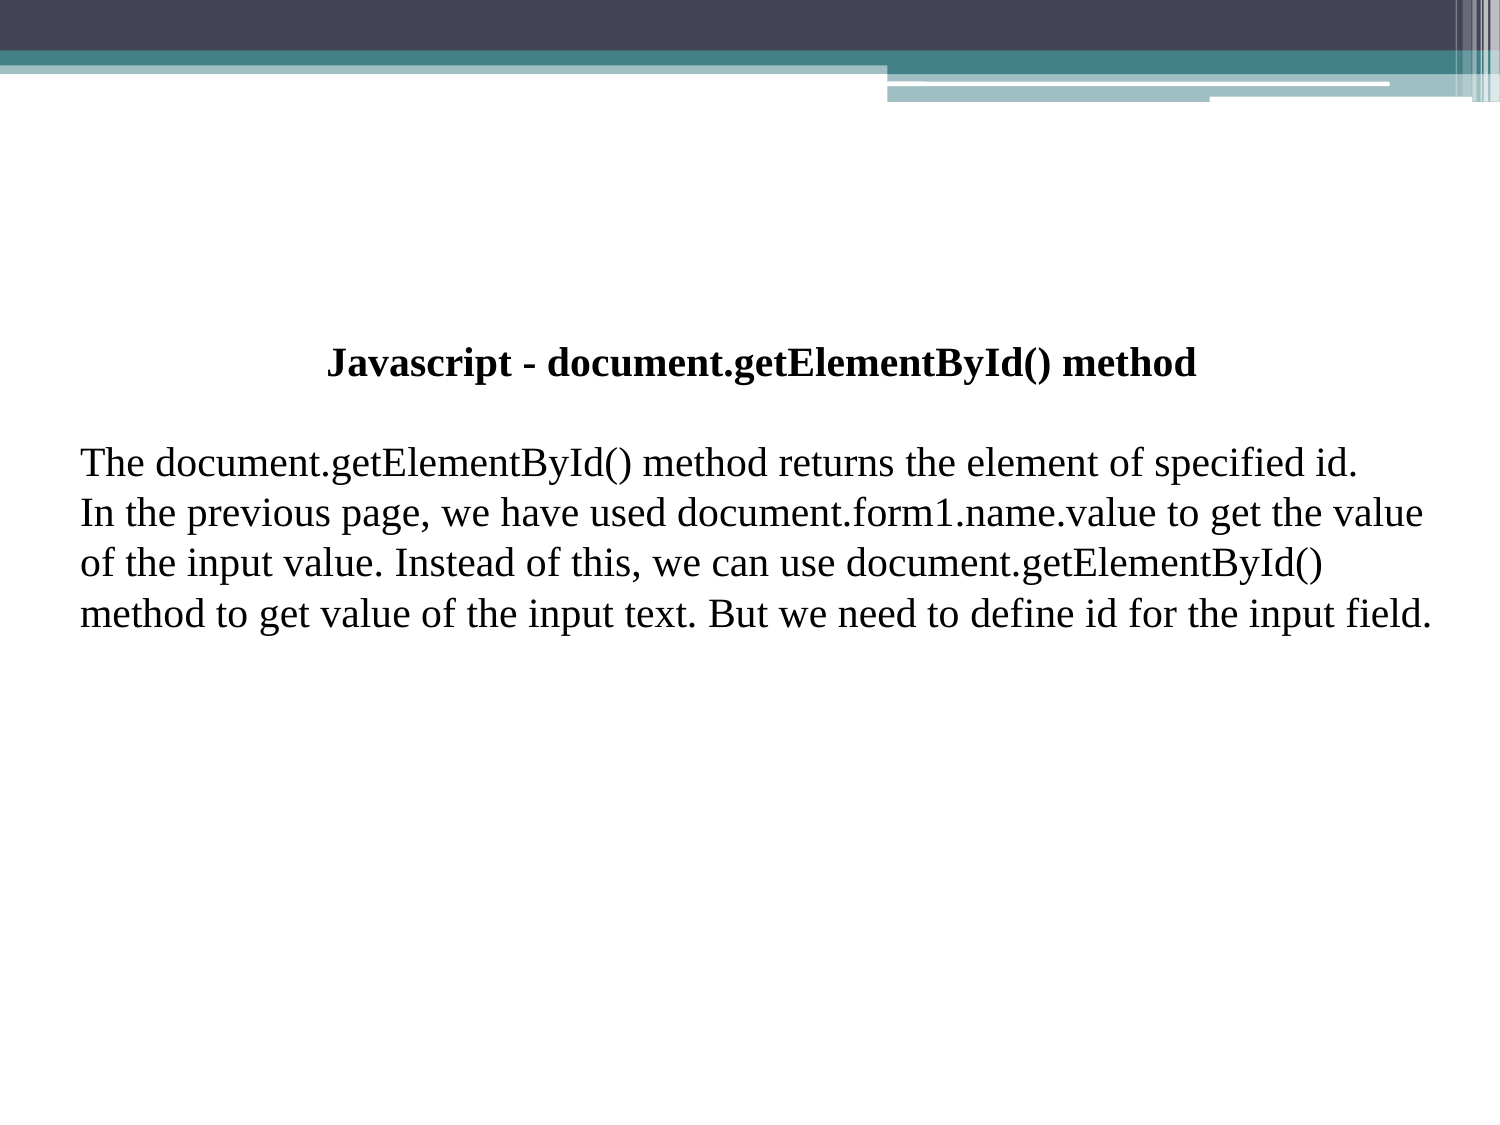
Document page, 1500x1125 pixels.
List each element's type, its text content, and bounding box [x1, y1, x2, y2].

text_box Javascript - document.getElementById() method The document.getElementById() method returns the element of specified id. In the previous page, we have used document.form1.name.value to get the value of the input value. Instead of this, we can use document.getElementById() method to get value of the input text. But we need to define id for the input field. [64, 327, 1459, 643]
